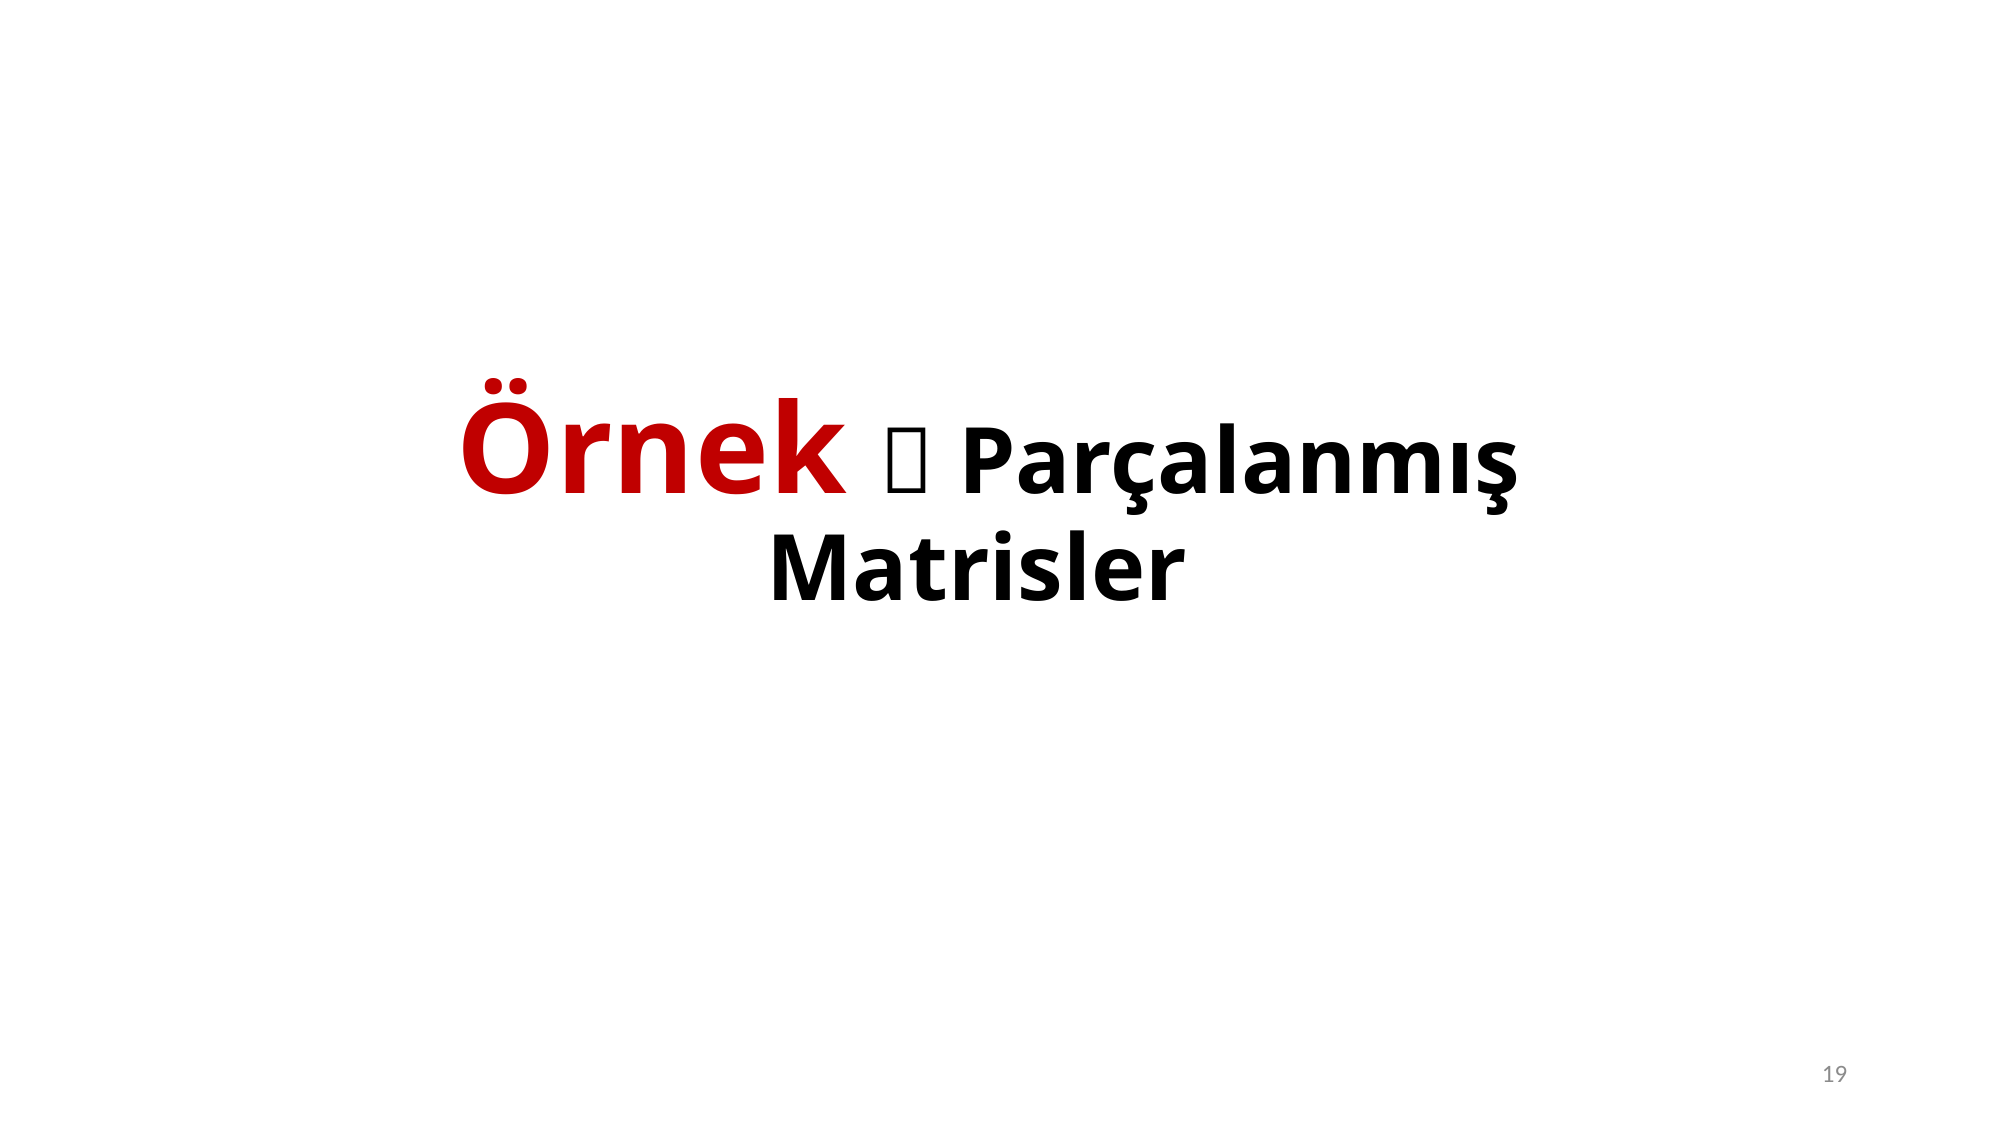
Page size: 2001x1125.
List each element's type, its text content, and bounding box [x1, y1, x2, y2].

slide_number 19 [1412, 1042, 1863, 1103]
title Örnek  Parçalanmış Matrisler [238, 235, 1739, 628]
